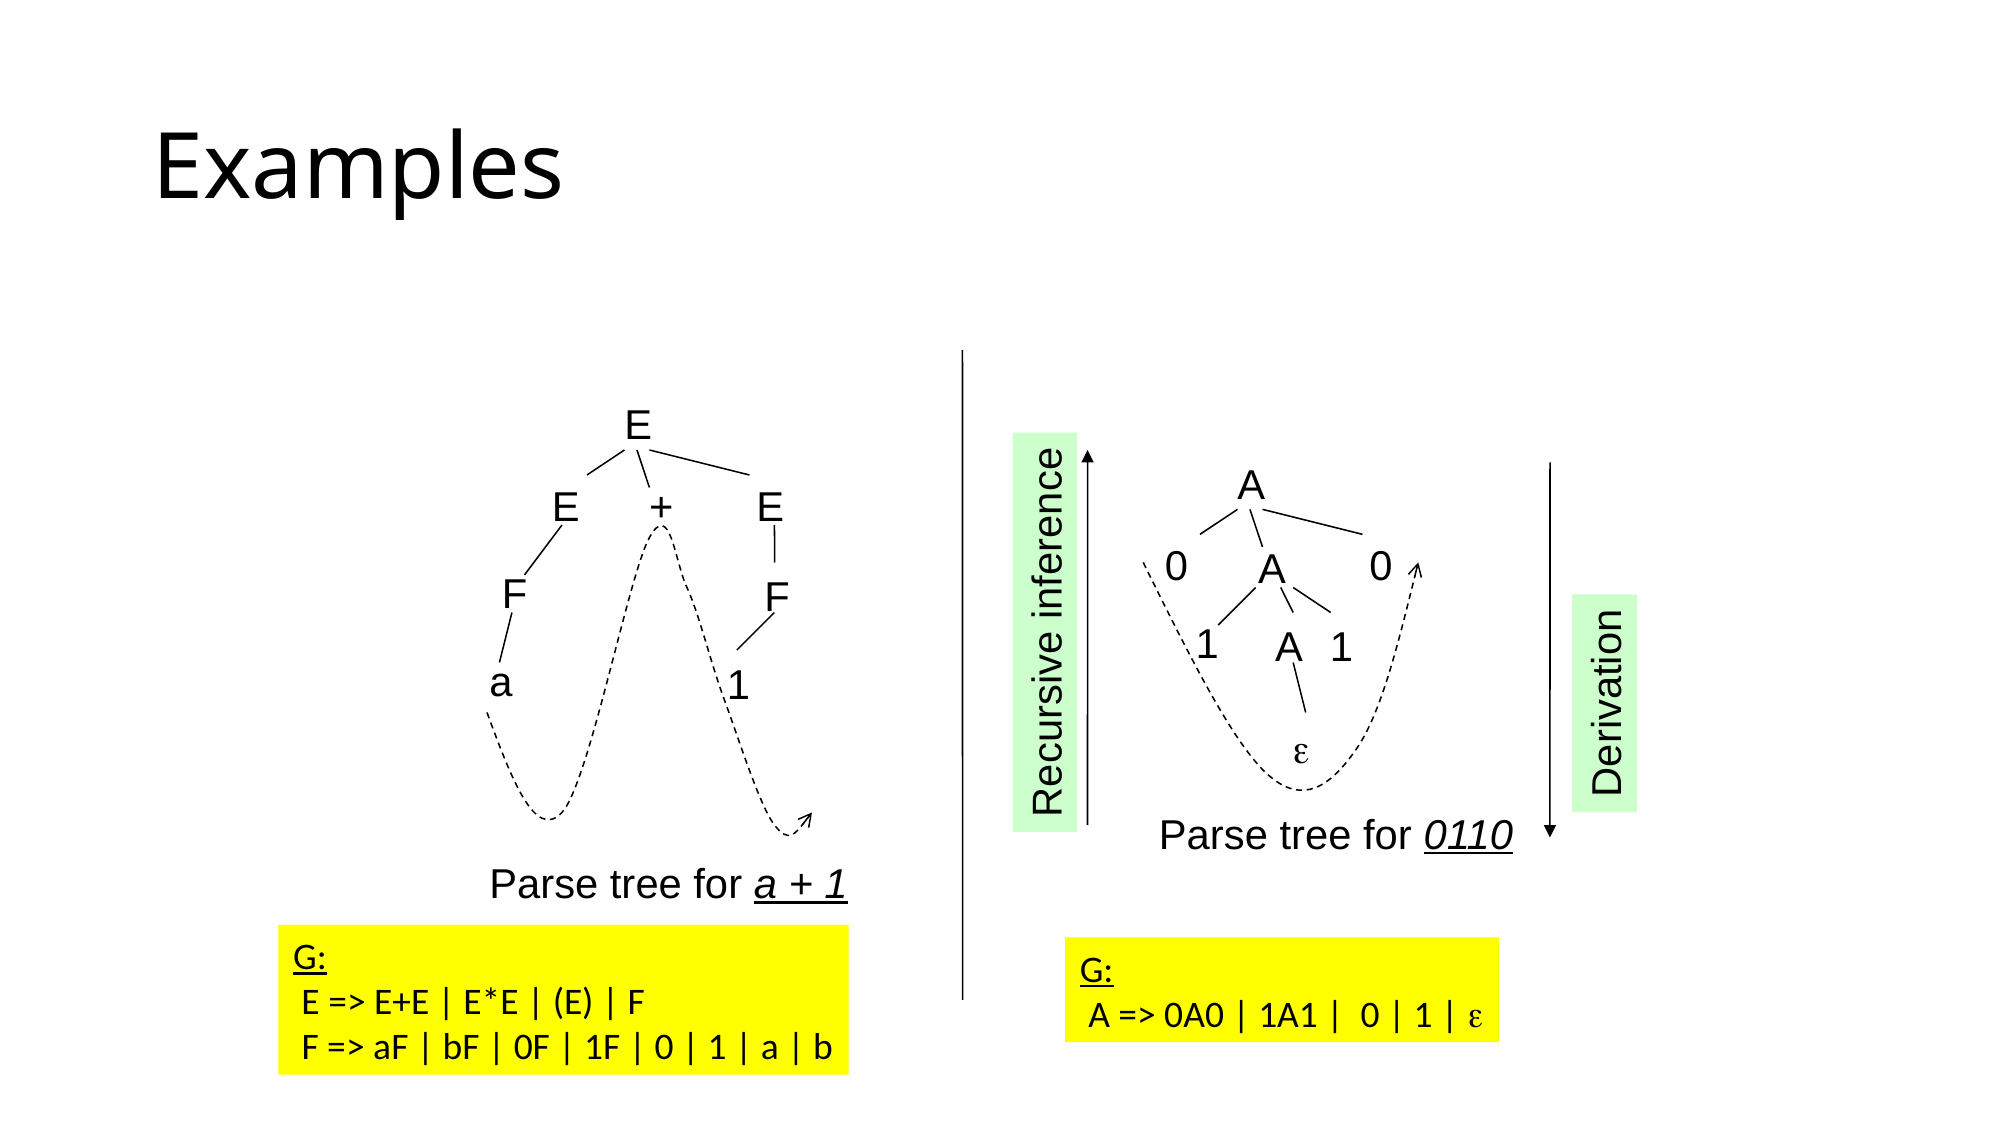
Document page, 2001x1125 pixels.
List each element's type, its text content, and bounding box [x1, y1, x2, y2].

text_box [474, 390, 863, 916]
text_box Parse tree for 0110 [1144, 838, 1529, 865]
text_box G: A => 0A0 | 1A1 | 0 | 1 |  [1064, 936, 1500, 1043]
text_box G: E => E+E | E*E | (E) | F F => aF | bF | 0F | 1F | 0 | 1 | a | b [277, 924, 850, 1076]
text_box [1012, 432, 1638, 838]
title Examples [137, 59, 1863, 278]
